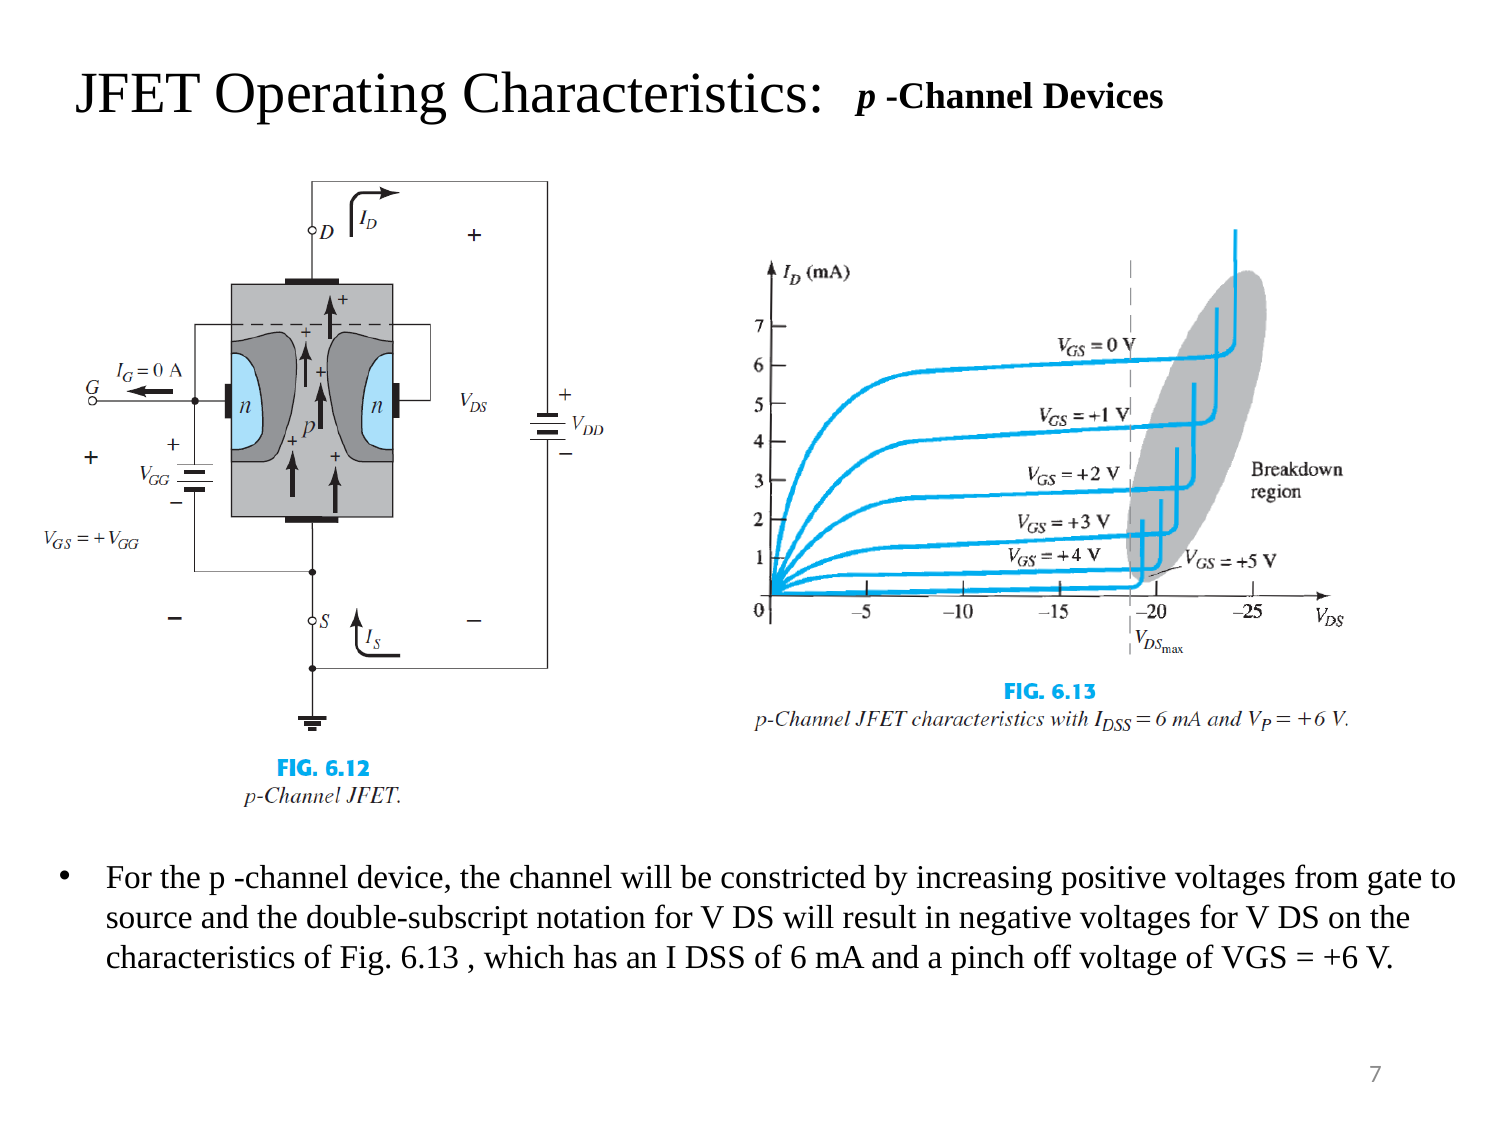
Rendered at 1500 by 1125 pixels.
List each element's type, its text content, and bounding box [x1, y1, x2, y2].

slide_number 7 [1059, 1042, 1397, 1103]
text_box For the p -channel device, the channel will be constricted by increasing positive voltages from gate to source and the double-subscript notation for V DS will result in negative voltages for V DS on the characteristics of Fig. 6.13 , which has an I DSS of 6 mA and a pinch off voltage of VGS = +6 V. [44, 847, 1476, 983]
title JFET Operating Characteristics: [60, 0, 1411, 188]
picture [711, 221, 1383, 740]
text_box p -Channel Devices [842, 63, 1179, 124]
picture [26, 162, 606, 815]
